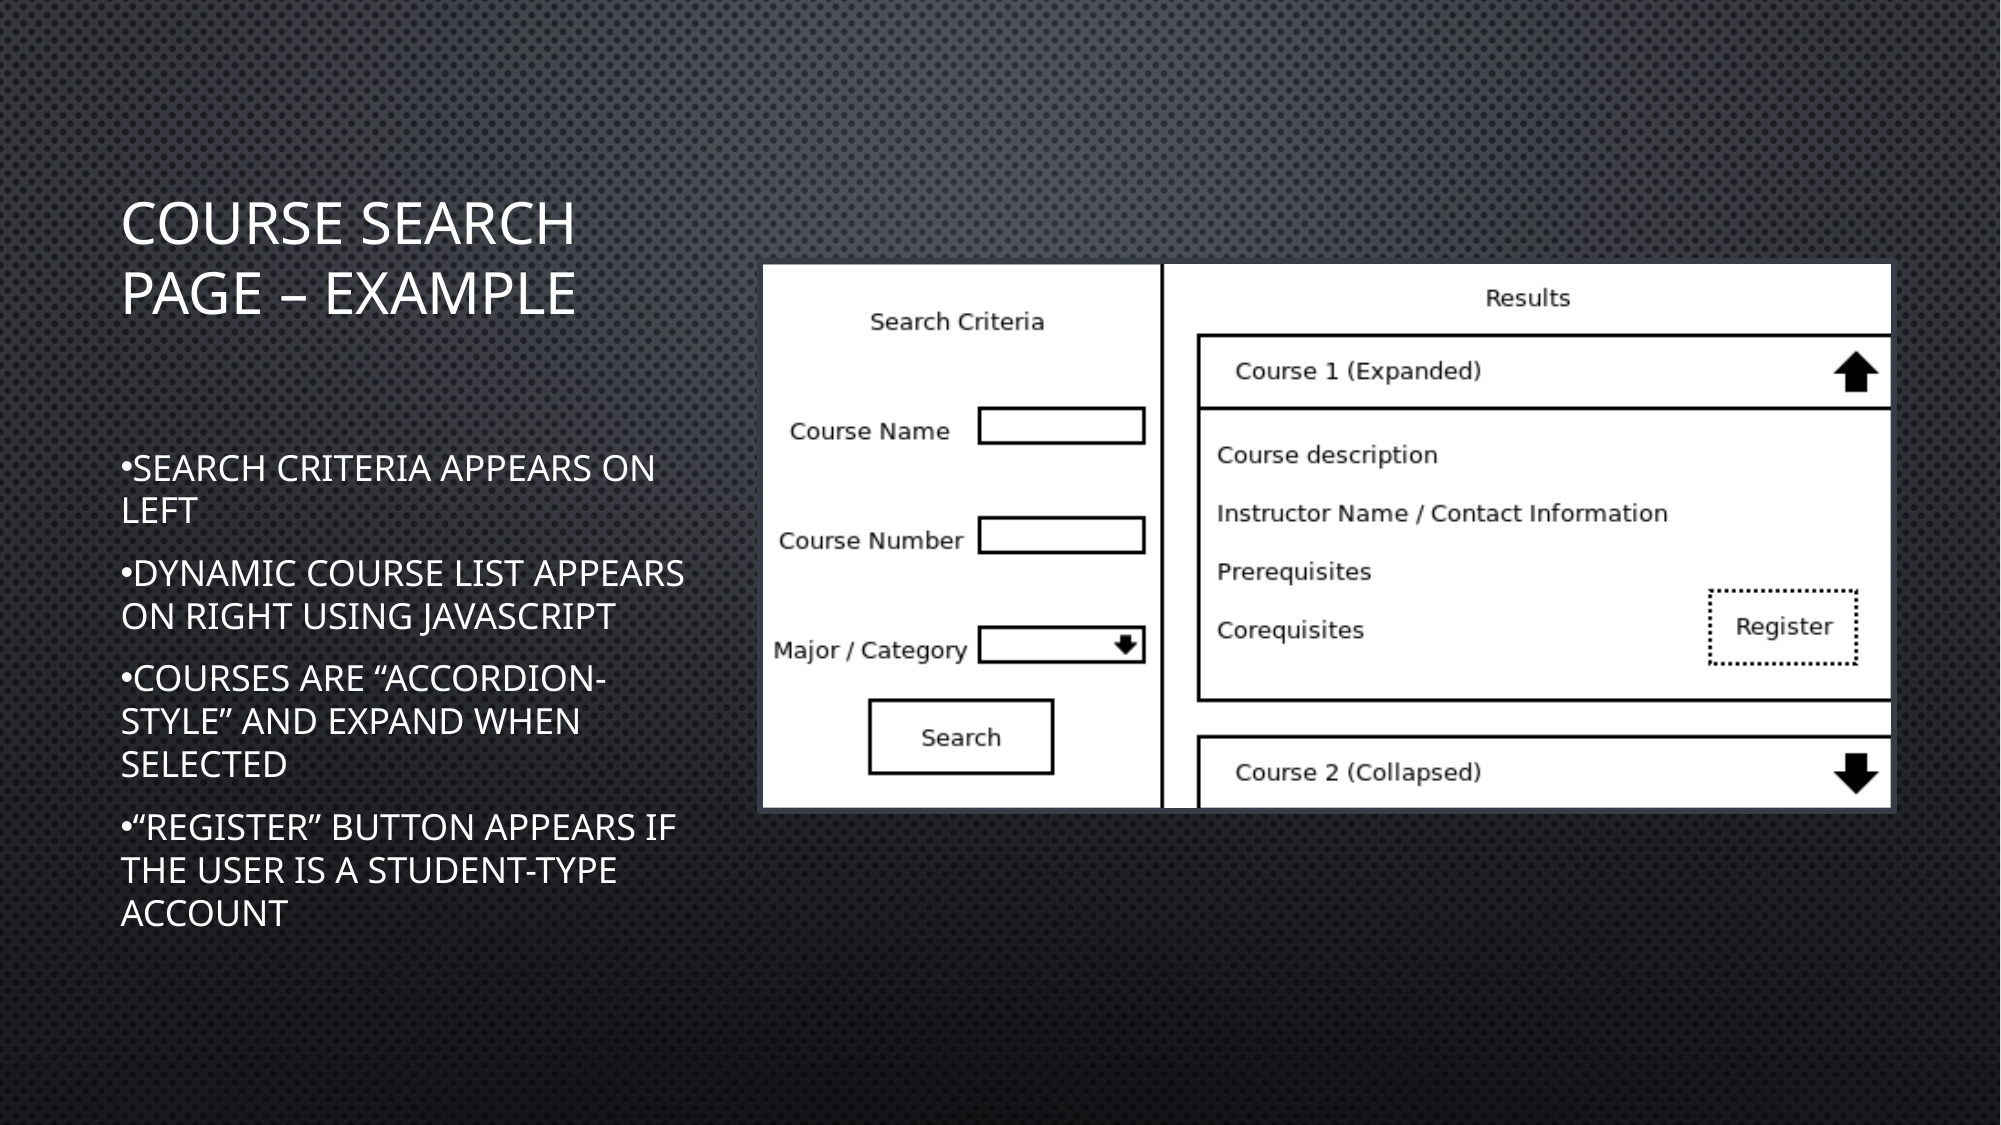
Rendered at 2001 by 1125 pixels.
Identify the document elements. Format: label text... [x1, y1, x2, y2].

text_box [0, 0, 2000, 1125]
title Course Search Page – Example [105, 99, 704, 413]
list Search criteria appears on left Dynamic course list appears on right using JavaScript Courses are “accordion-style” and expand when selected “Register” button appears if the user is a Student-type account [105, 437, 704, 966]
picture [759, 260, 1895, 812]
